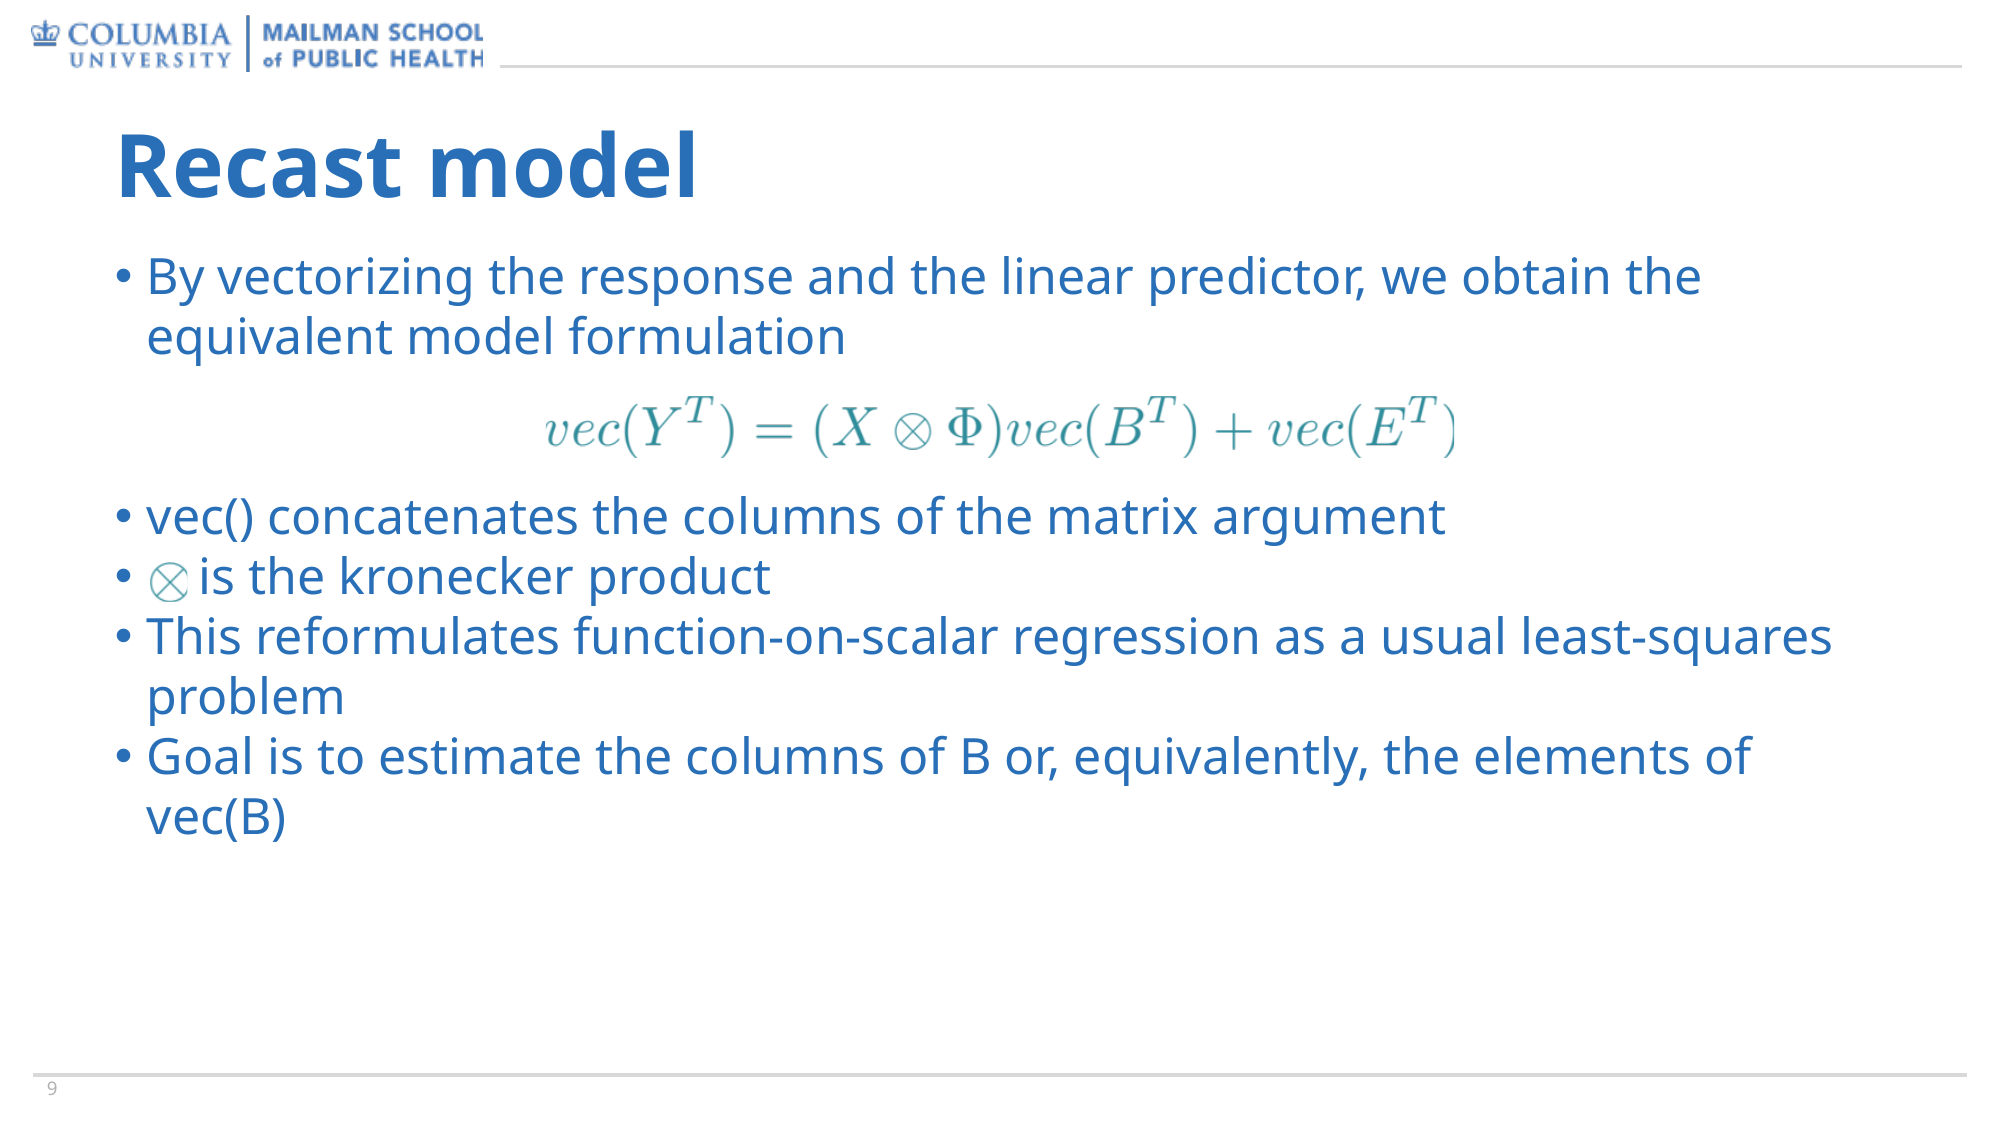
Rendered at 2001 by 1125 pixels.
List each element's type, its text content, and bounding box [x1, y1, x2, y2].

title Recast model [99, 87, 1900, 238]
list By vectorizing the response and the linear predictor, we obtain the equivalent model formulation vec() concatenates the columns of the matrix argument is the kronecker product This reformulates function-on-scalar regression as a usual least-squares problem Goal is to estimate the columns of B or, equivalently, the elements of vec(B) [99, 238, 1900, 1050]
picture [545, 396, 1455, 459]
picture [149, 562, 188, 602]
